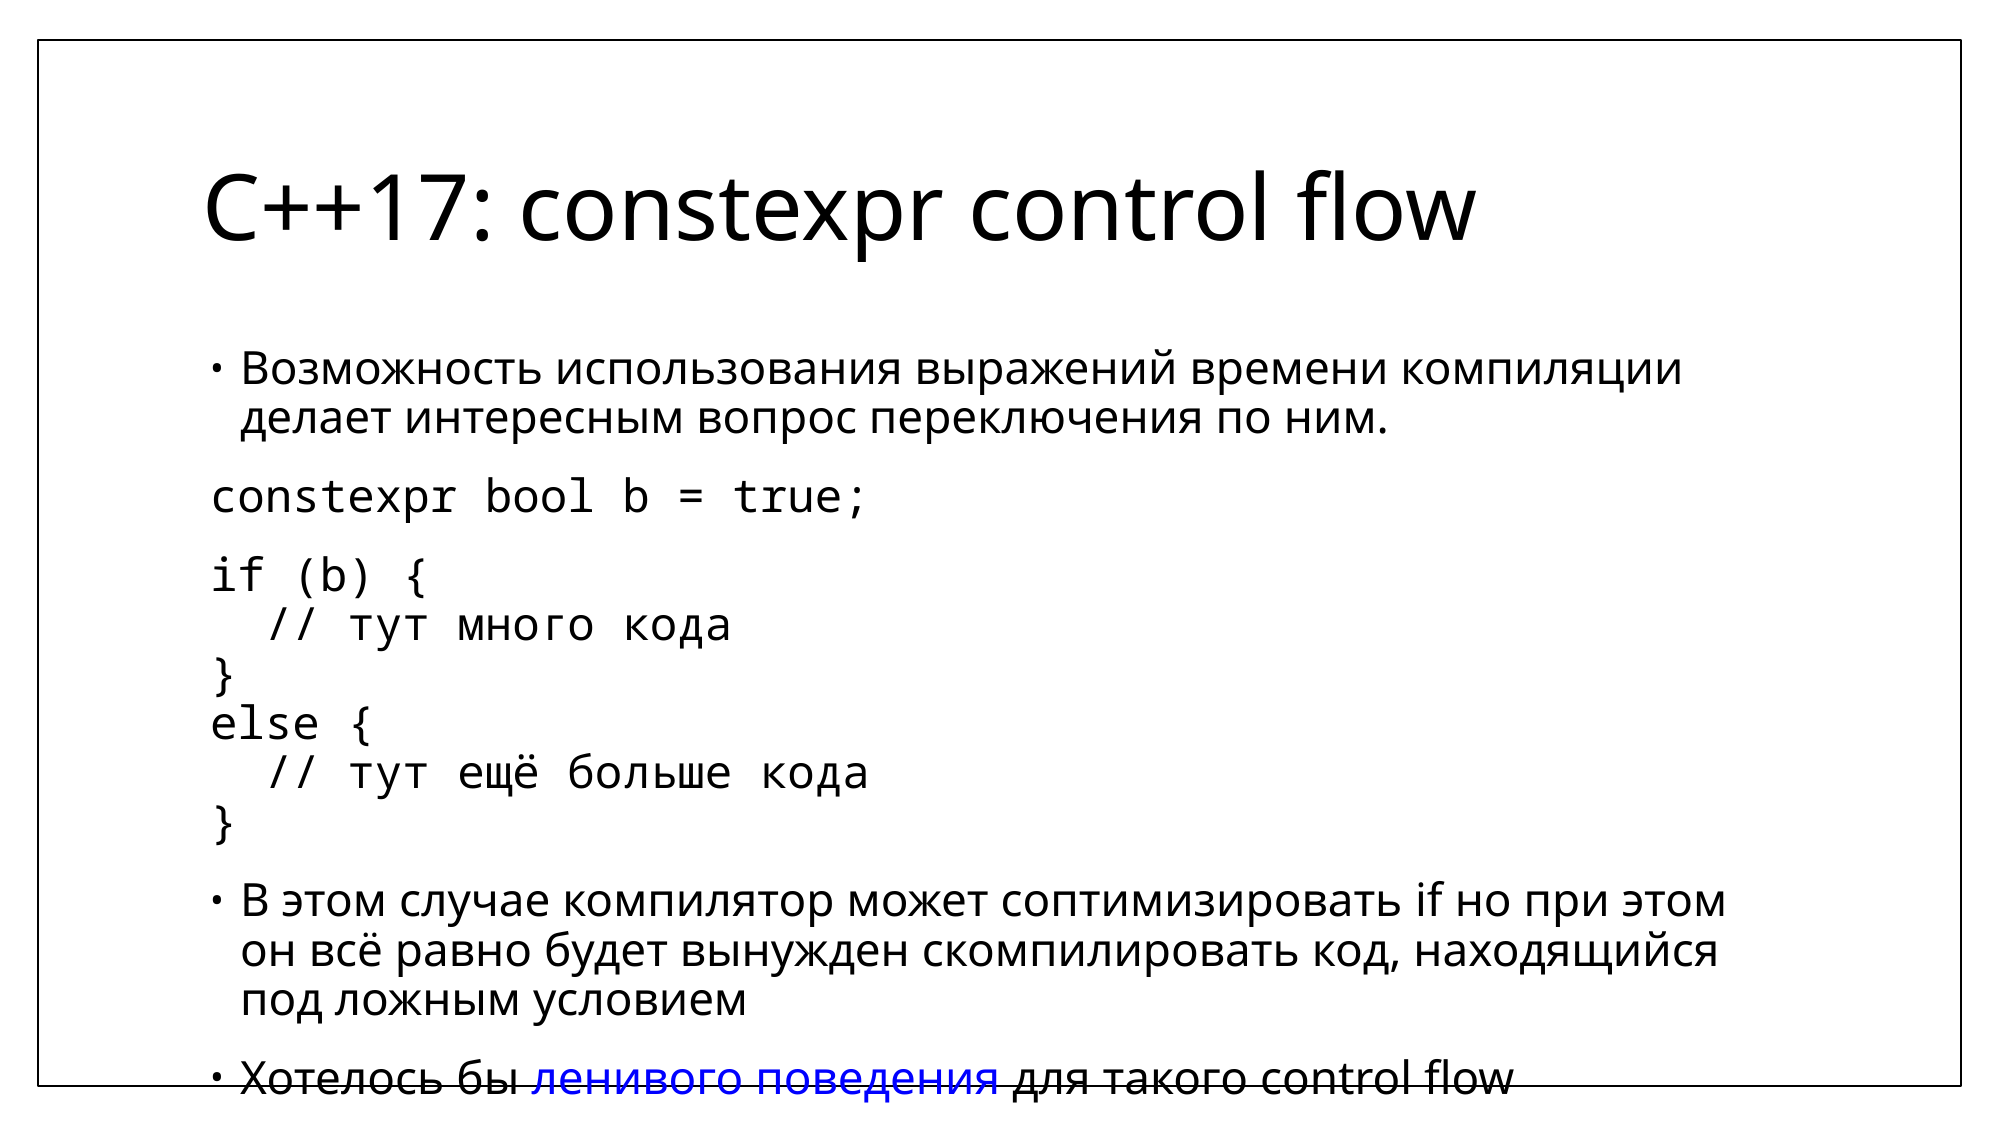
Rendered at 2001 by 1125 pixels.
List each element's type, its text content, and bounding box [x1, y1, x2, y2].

title С++17: constexpr control flow [187, 99, 1808, 323]
list Возможность использования выражений времени компиляции делает интересным вопрос переключения по ним. constexpr bool b = true; if (b) { // тут много кода } else { // тут ещё больше кода } В этом случае компилятор может соптимизировать if но при этом он всё равно будет вынужден скомпилировать код, находящийся под ложным условием Хотелось бы ленивого поведения для такого control flow [187, 337, 1808, 1000]
